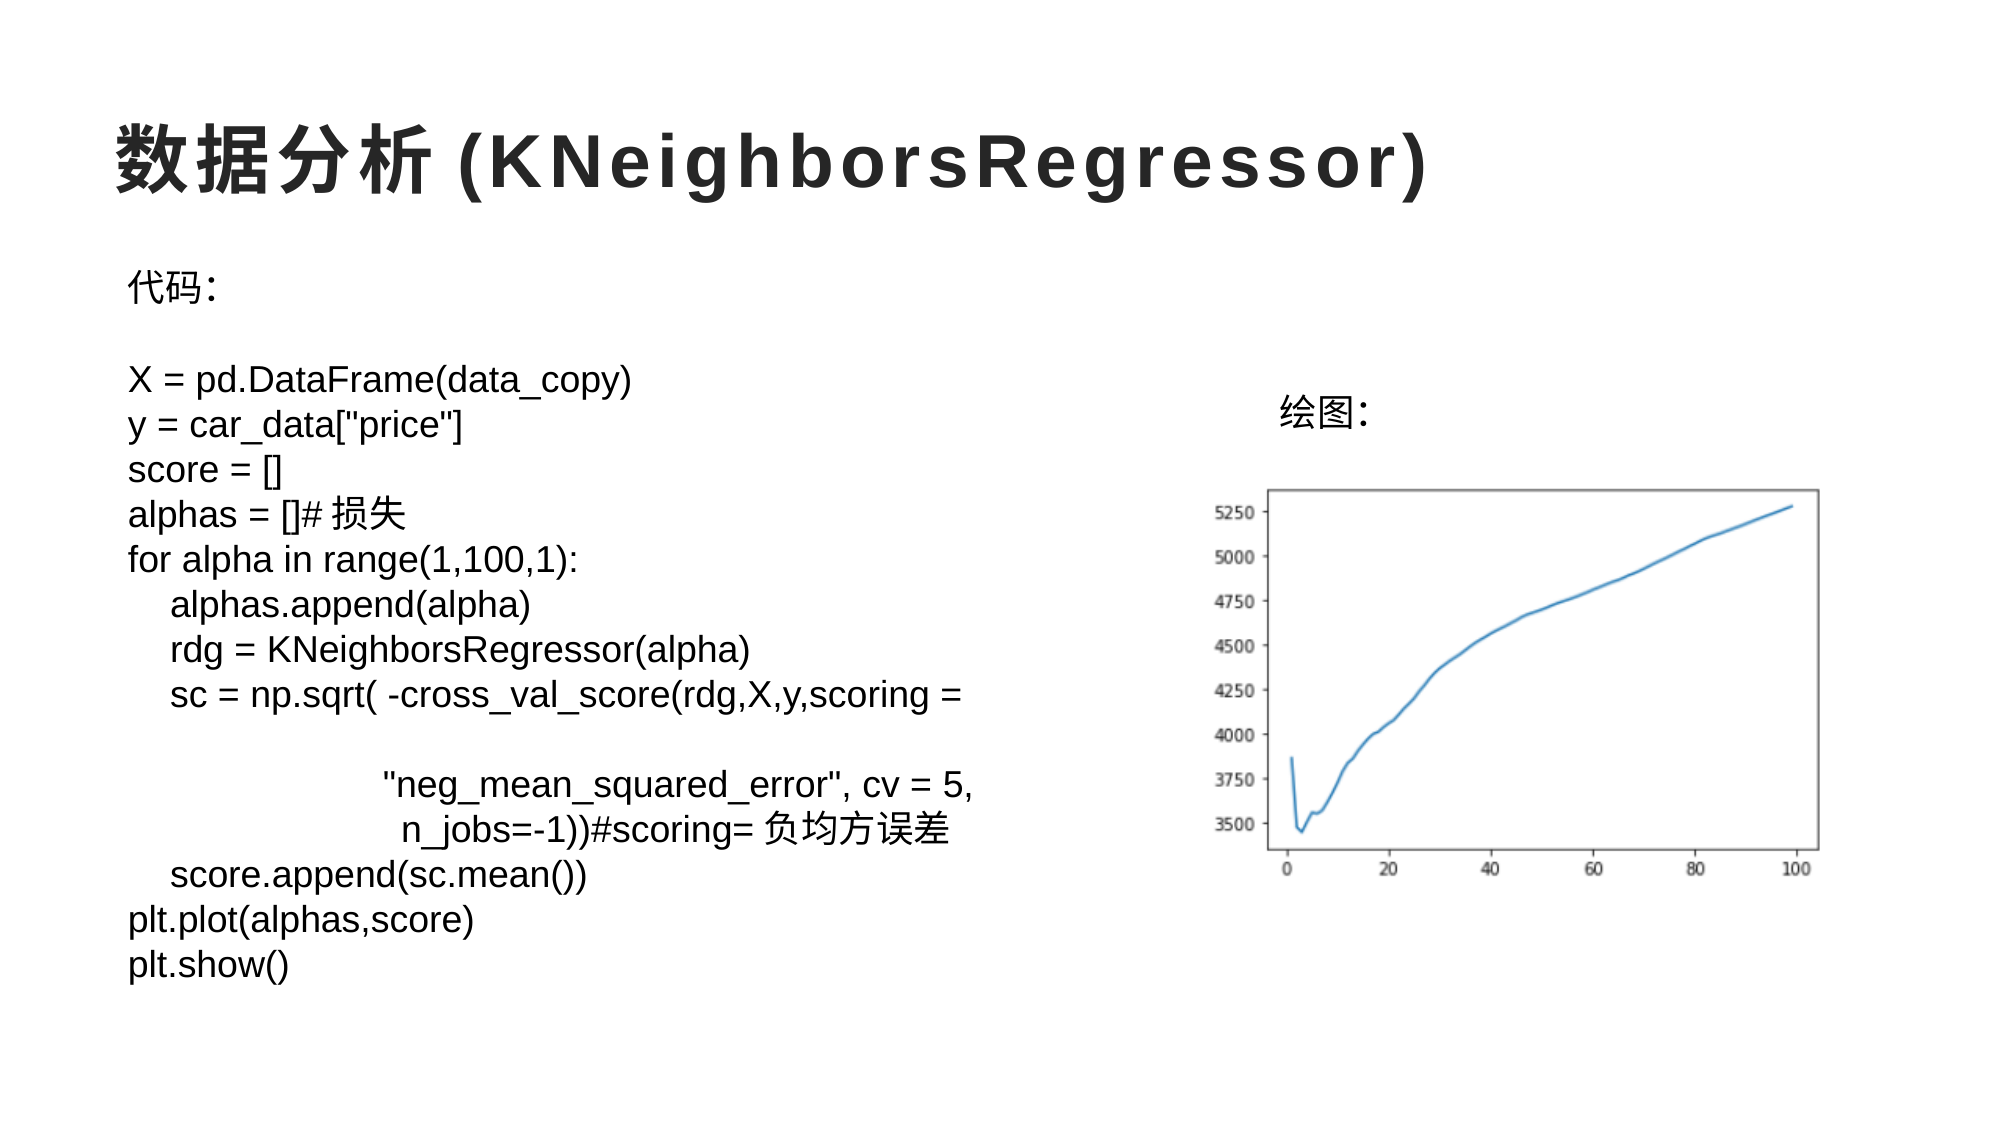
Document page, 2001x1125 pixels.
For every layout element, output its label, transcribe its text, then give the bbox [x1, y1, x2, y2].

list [1197, 472, 1834, 884]
text_box 绘图： [1264, 382, 1595, 442]
title 数据分析(KNeighborsRegressor) [99, 99, 1900, 216]
text_box 代码： [113, 256, 444, 317]
text_box X = pd.DataFrame(data_copy) y = car_data["price"] score = [] alphas = []#损失 for alpha in range(1,100,1): alphas.append(alpha) rdg = KNeighborsRegressor(alpha) sc = np.sqrt( -cross_val_score(rdg,X,y,scoring = "neg_mean_squared_error", cv = 5, n_jobs=-1))#scoring=负均方误差 score.append(sc.mean()) plt.plot(alphas,score) plt.show() [113, 347, 1004, 993]
